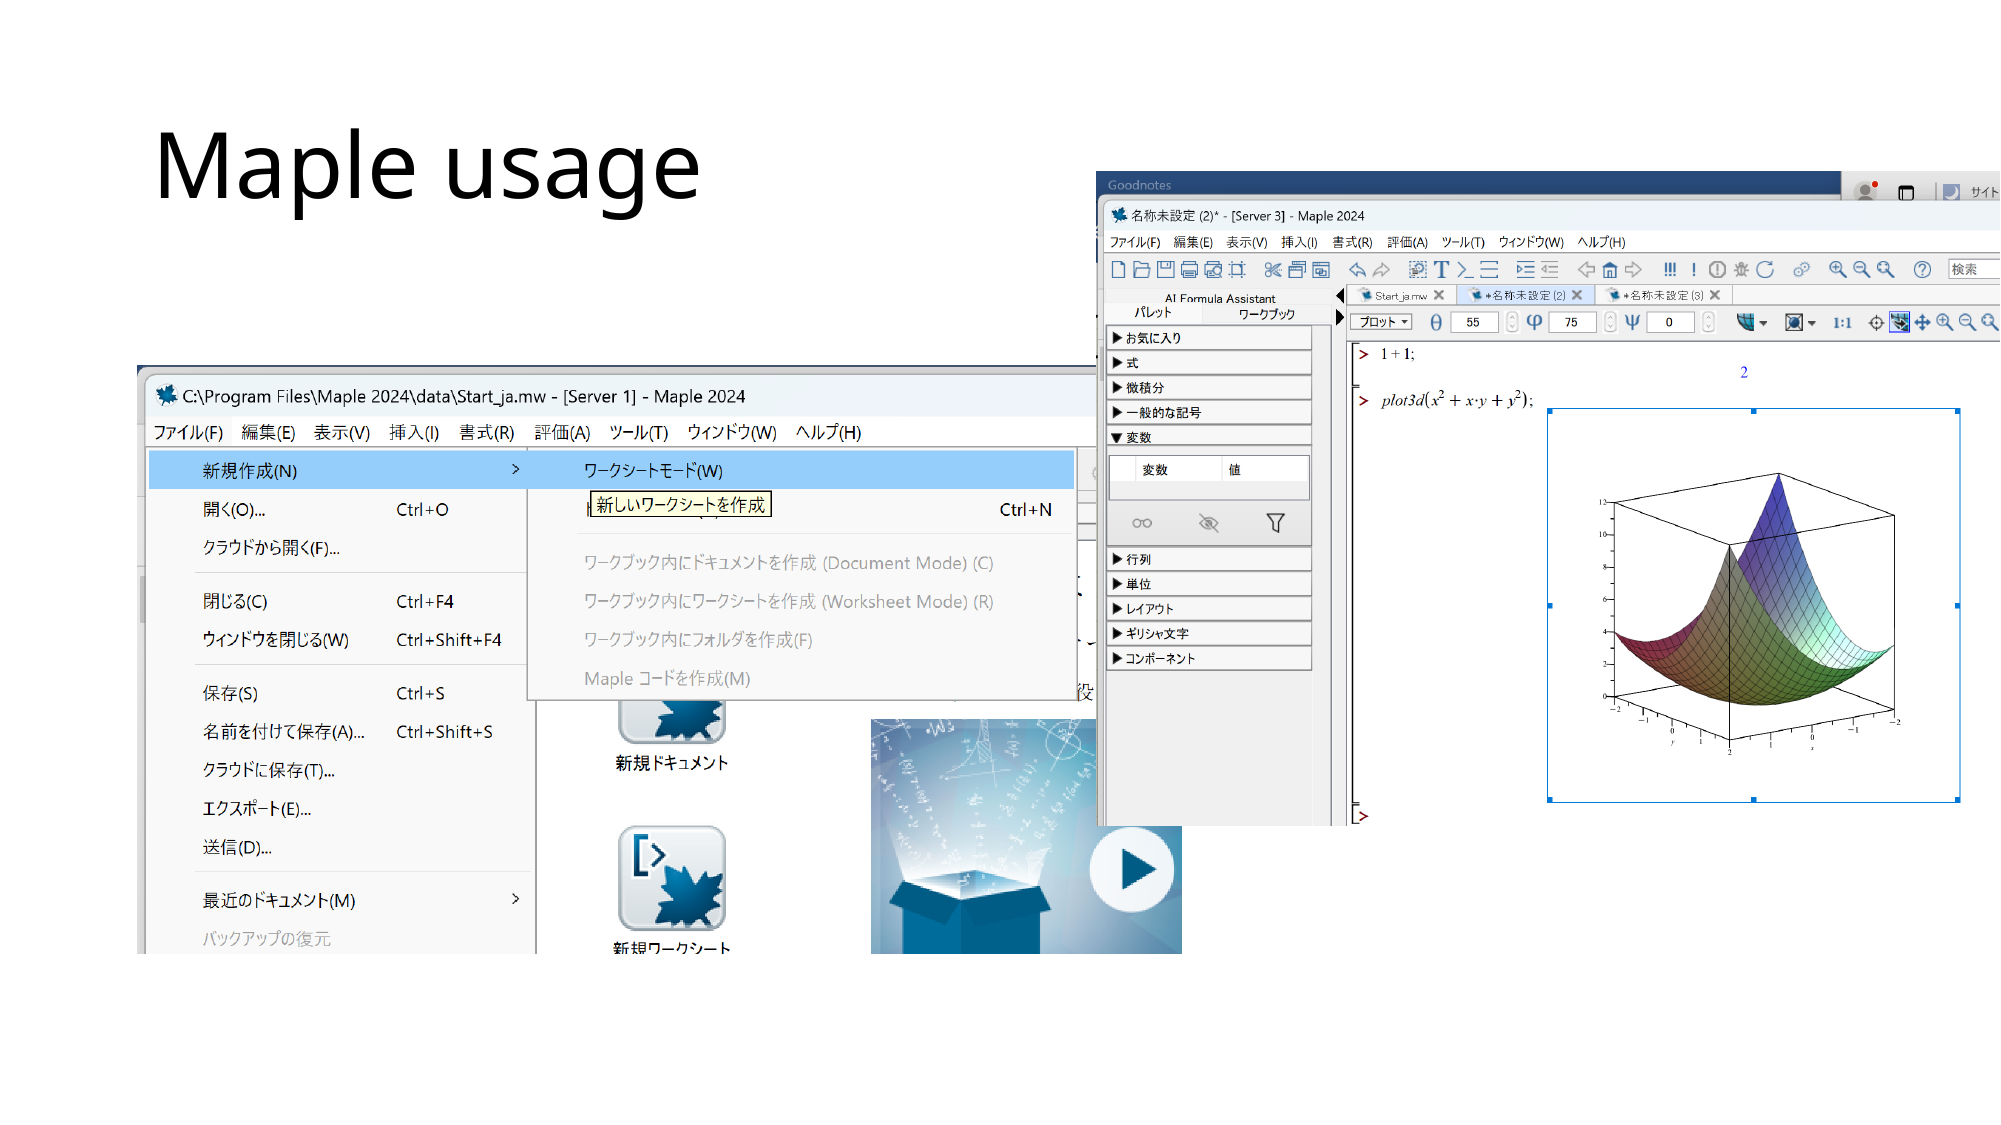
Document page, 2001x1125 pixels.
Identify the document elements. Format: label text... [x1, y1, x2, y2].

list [136, 365, 1183, 954]
picture [1095, 171, 2000, 827]
title Maple usage [137, 59, 1863, 278]
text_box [122, 382, 222, 488]
